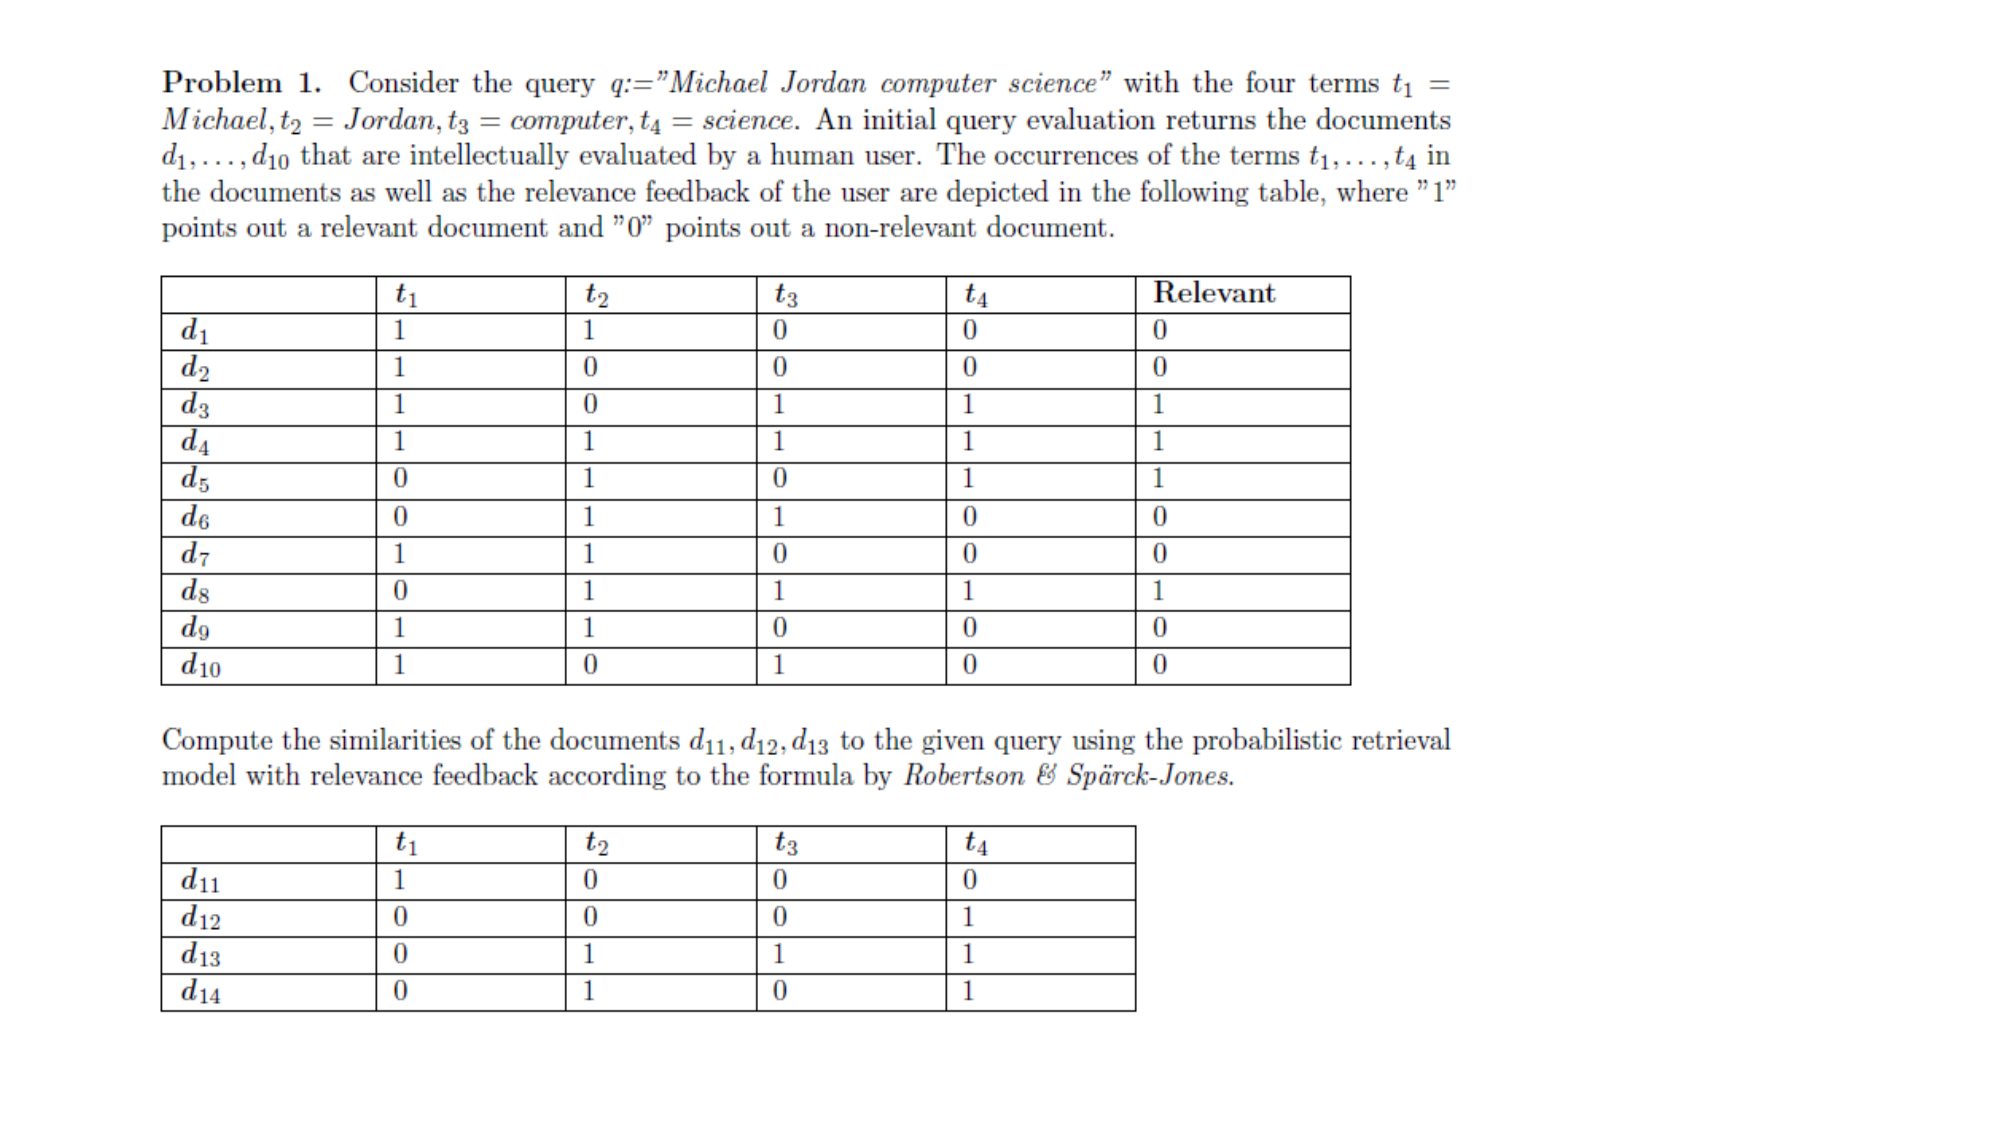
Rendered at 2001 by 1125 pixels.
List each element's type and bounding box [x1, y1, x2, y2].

picture [137, 59, 1511, 1066]
